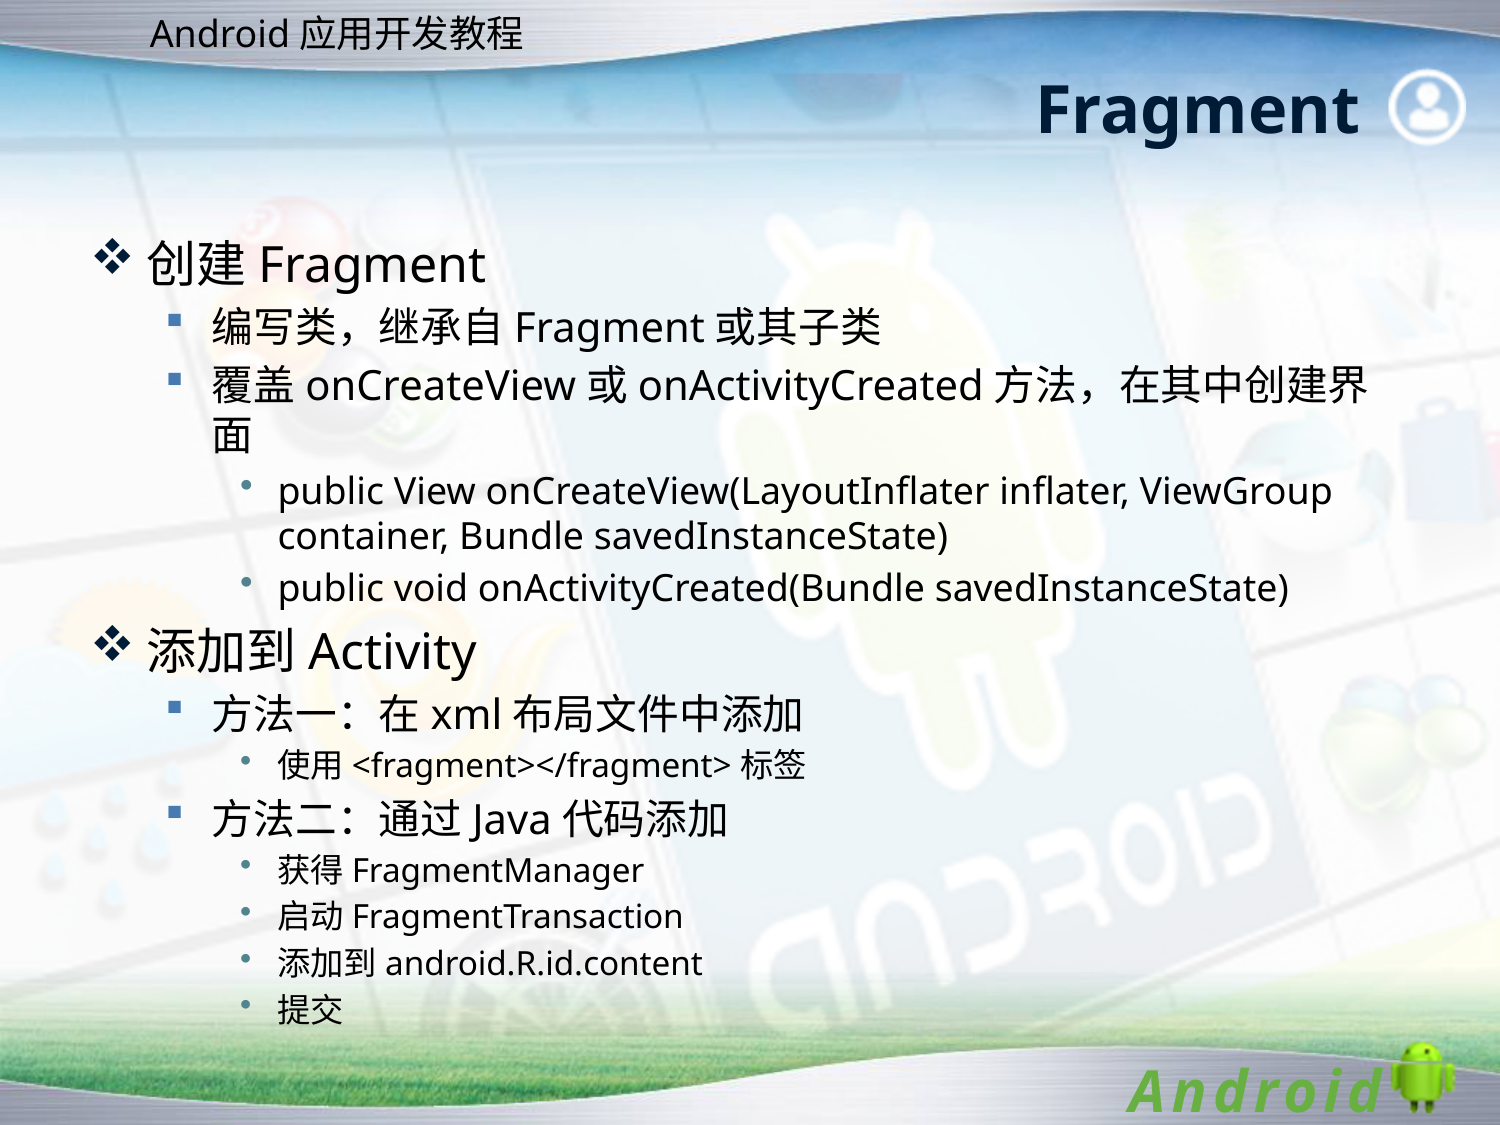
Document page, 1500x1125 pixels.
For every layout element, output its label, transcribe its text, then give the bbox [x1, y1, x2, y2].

list 创建Fragment 编写类，继承自Fragment或其子类 覆盖onCreateView或onActivityCreated方法，在其中创建界面 public View onCreateView(LayoutInflater inflater, ViewGroup container, Bundle savedInstanceState) public void onActivityCreated(Bundle savedInstanceState) 添加到Activity 方法一：在xml布局文件中添加 使用<fragment></fragment>标签 方法二：通过Java代码添加 获得FragmentManager 启动FragmentTransaction 添加到android.R.id.content 提交 [74, 224, 1426, 1026]
title Fragment [213, 66, 1377, 147]
picture [0, 0, 1500, 1125]
